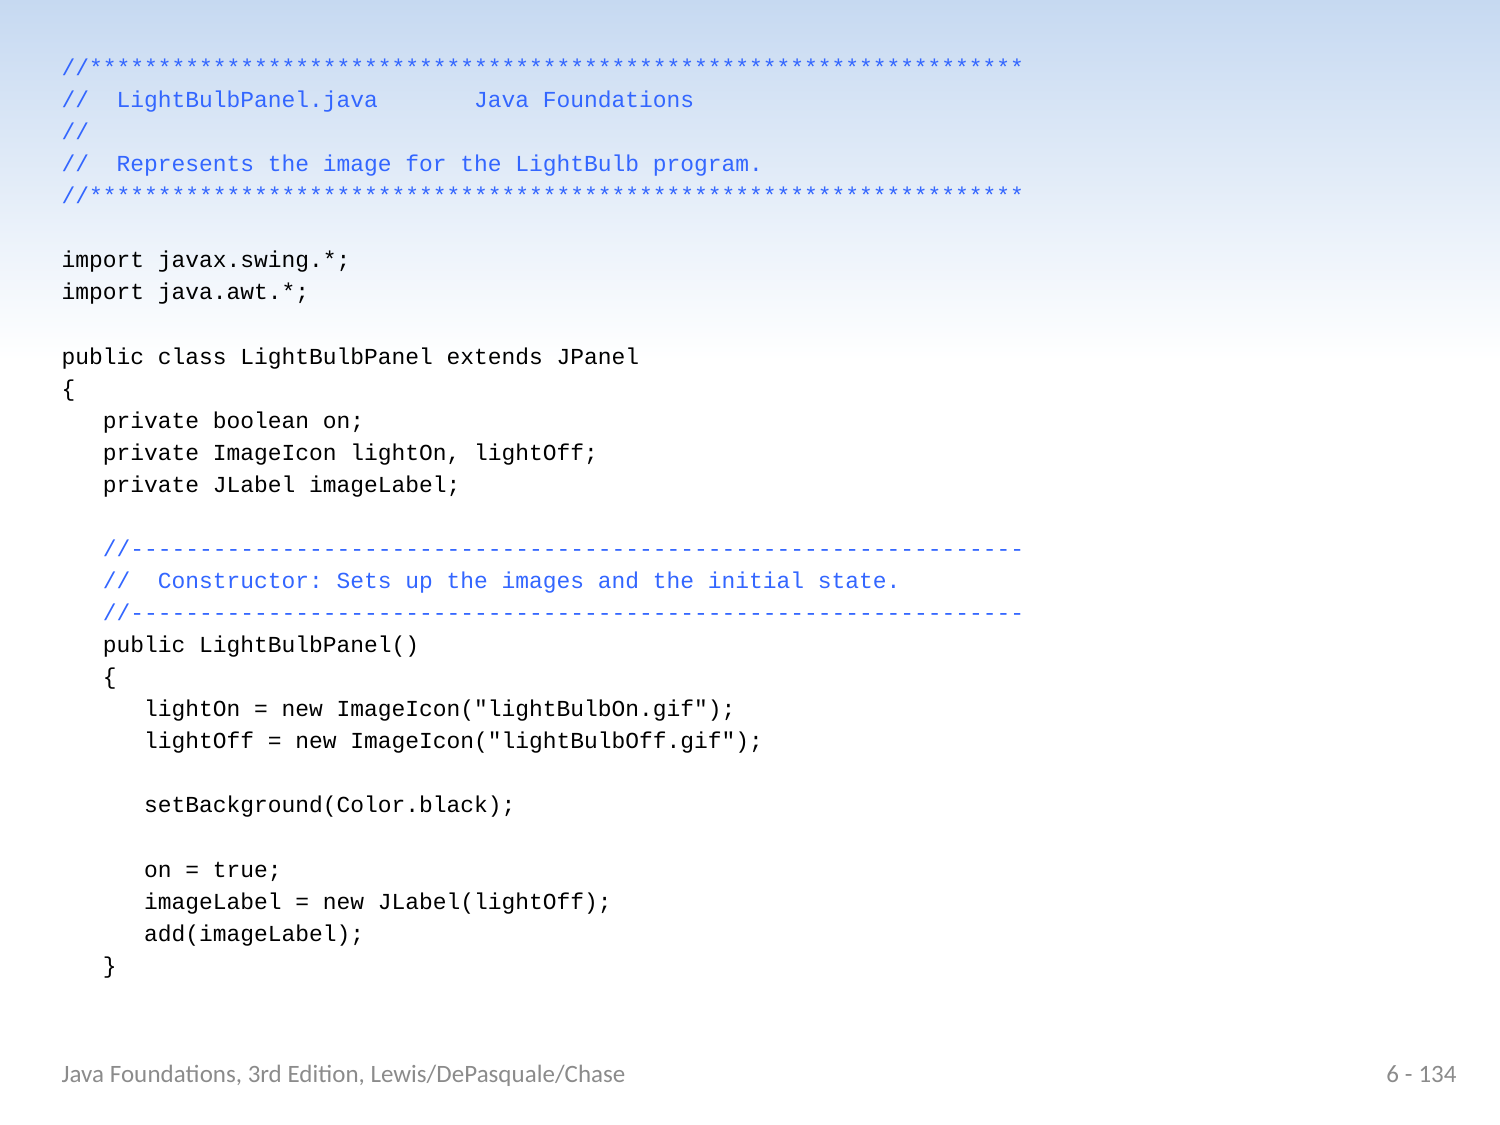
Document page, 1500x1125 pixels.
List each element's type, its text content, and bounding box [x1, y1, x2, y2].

footer Java Foundations, 3rd Edition, Lewis/DePasquale/Chase [46, 1042, 1122, 1103]
slide_number 6 - 134 [1122, 1042, 1472, 1103]
list //******************************************************************** // LightBulbPanel.java Java Foundations // // Represents the image for the LightBulb program. //******************************************************************** import javax.swing.*; import java.awt.*; public class LightBulbPanel extends JPanel { private boolean on; private ImageIcon lightOn, lightOff; private JLabel imageLabel; //----------------------------------------------------------------- // Constructor: Sets up the images and the initial state. //----------------------------------------------------------------- public LightBulbPanel() { lightOn = new ImageIcon("lightBulbOn.gif"); lightOff = new ImageIcon("lightBulbOff.gif"); setBackground(Color.black); on = true; imageLabel = new JLabel(lightOff); add(imageLabel); } [46, 45, 1473, 1043]
